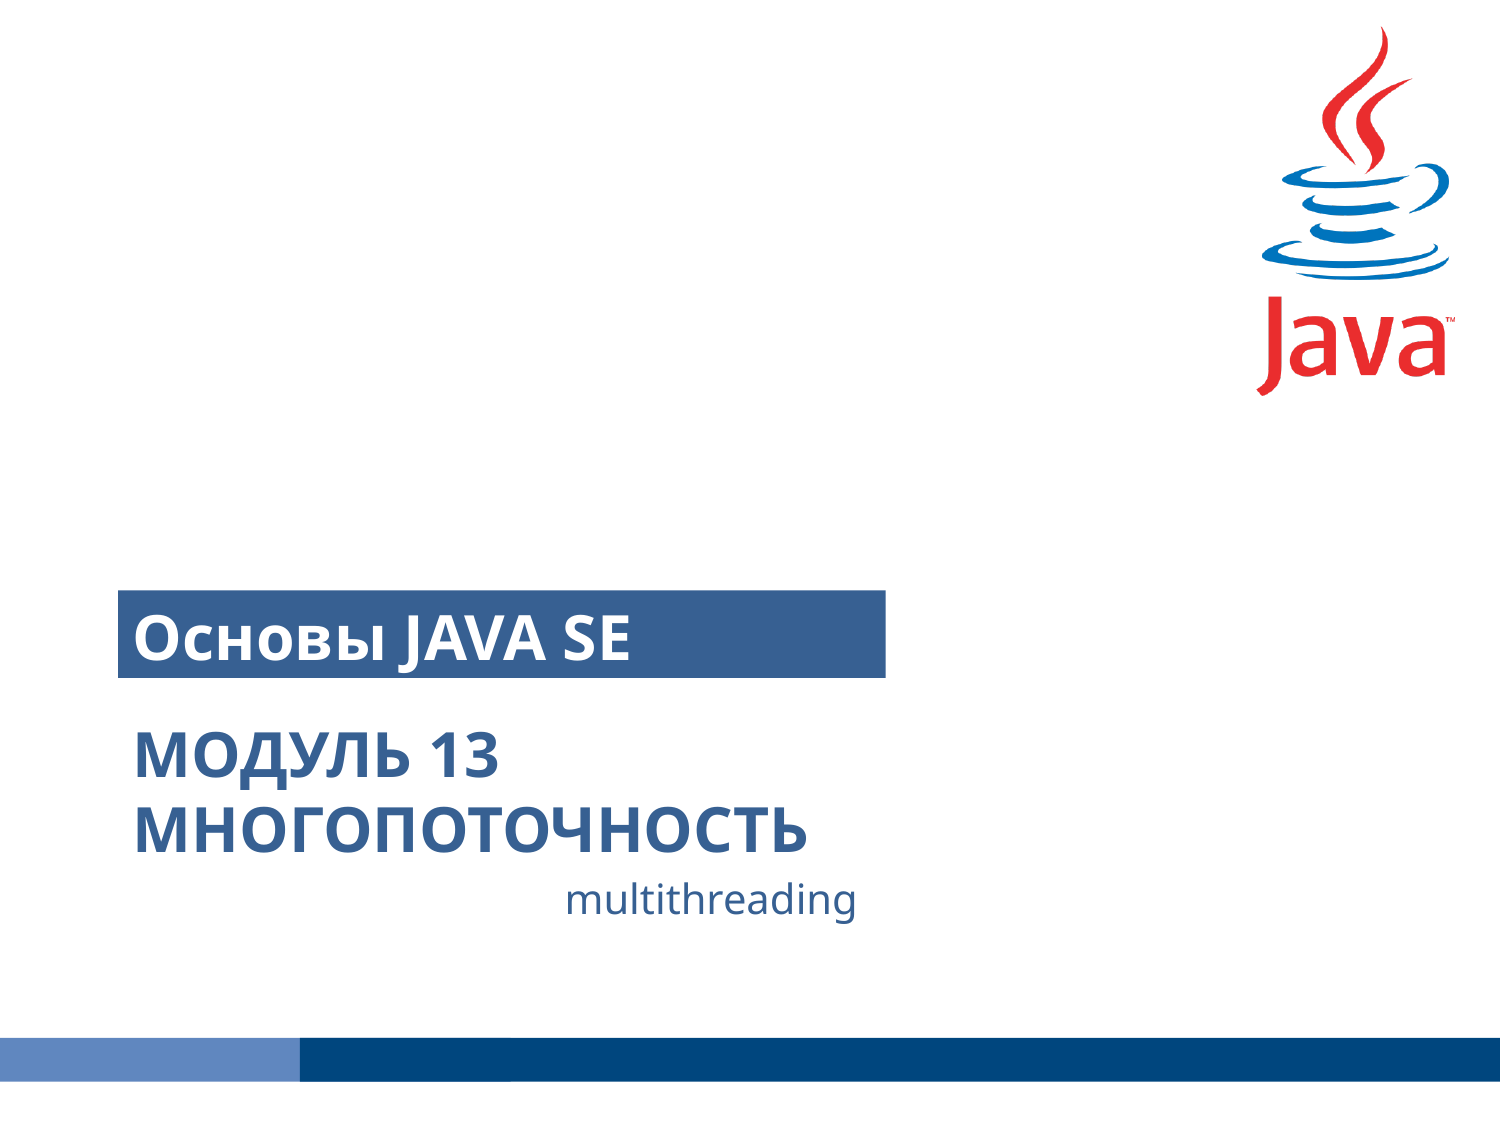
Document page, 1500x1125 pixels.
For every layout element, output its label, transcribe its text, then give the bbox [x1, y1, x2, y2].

picture [1256, 26, 1455, 396]
text_box Основы JAVA SE [118, 590, 886, 678]
text_box Модуль 13 Многопоточность [118, 662, 1243, 899]
text_box multithreading [549, 865, 1500, 1053]
